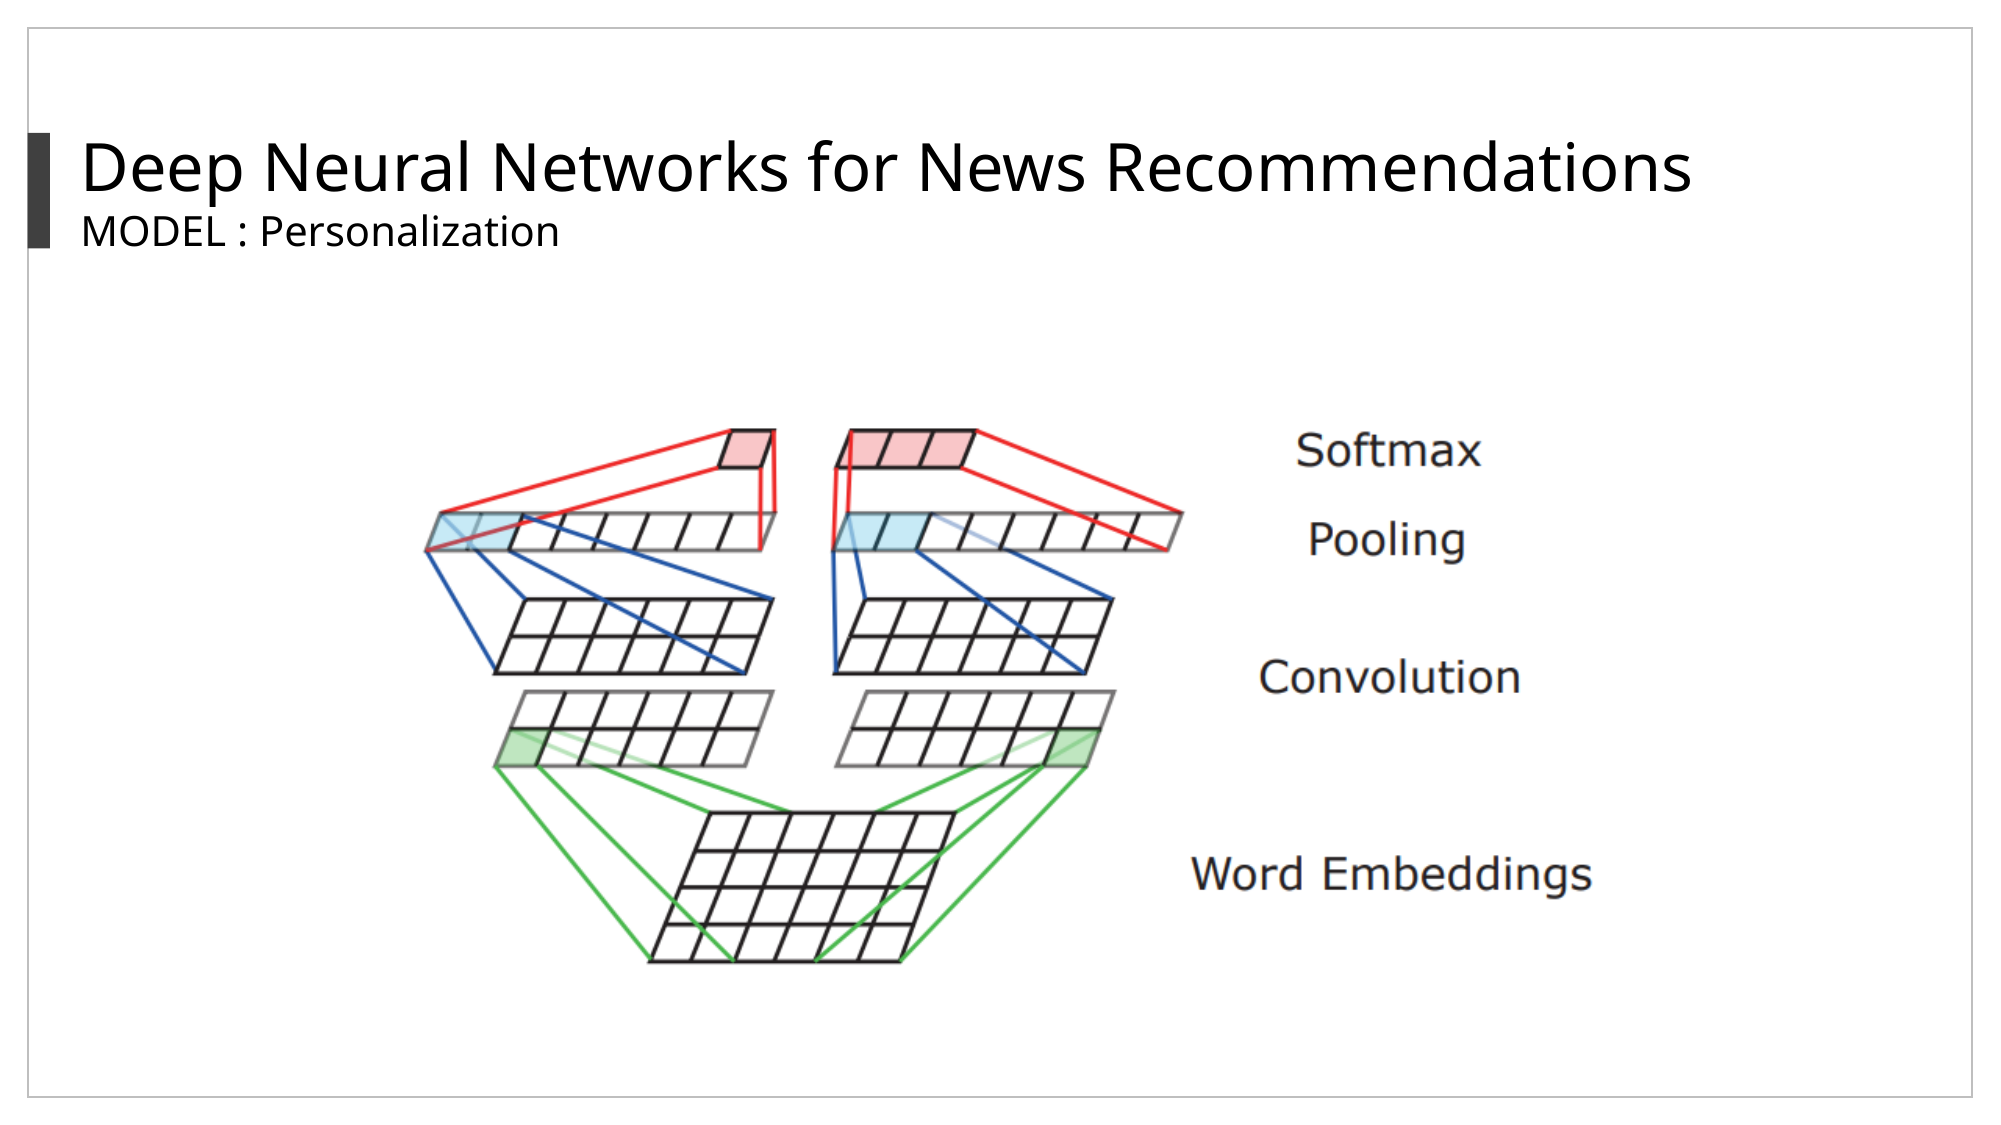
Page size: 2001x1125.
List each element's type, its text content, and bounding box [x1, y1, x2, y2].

text_box [27, 27, 1973, 1098]
picture [366, 338, 1633, 1023]
text_box [27, 132, 51, 249]
text_box Deep Neural Networks for News Recommendations MODEL : Personalization [65, 117, 1710, 263]
